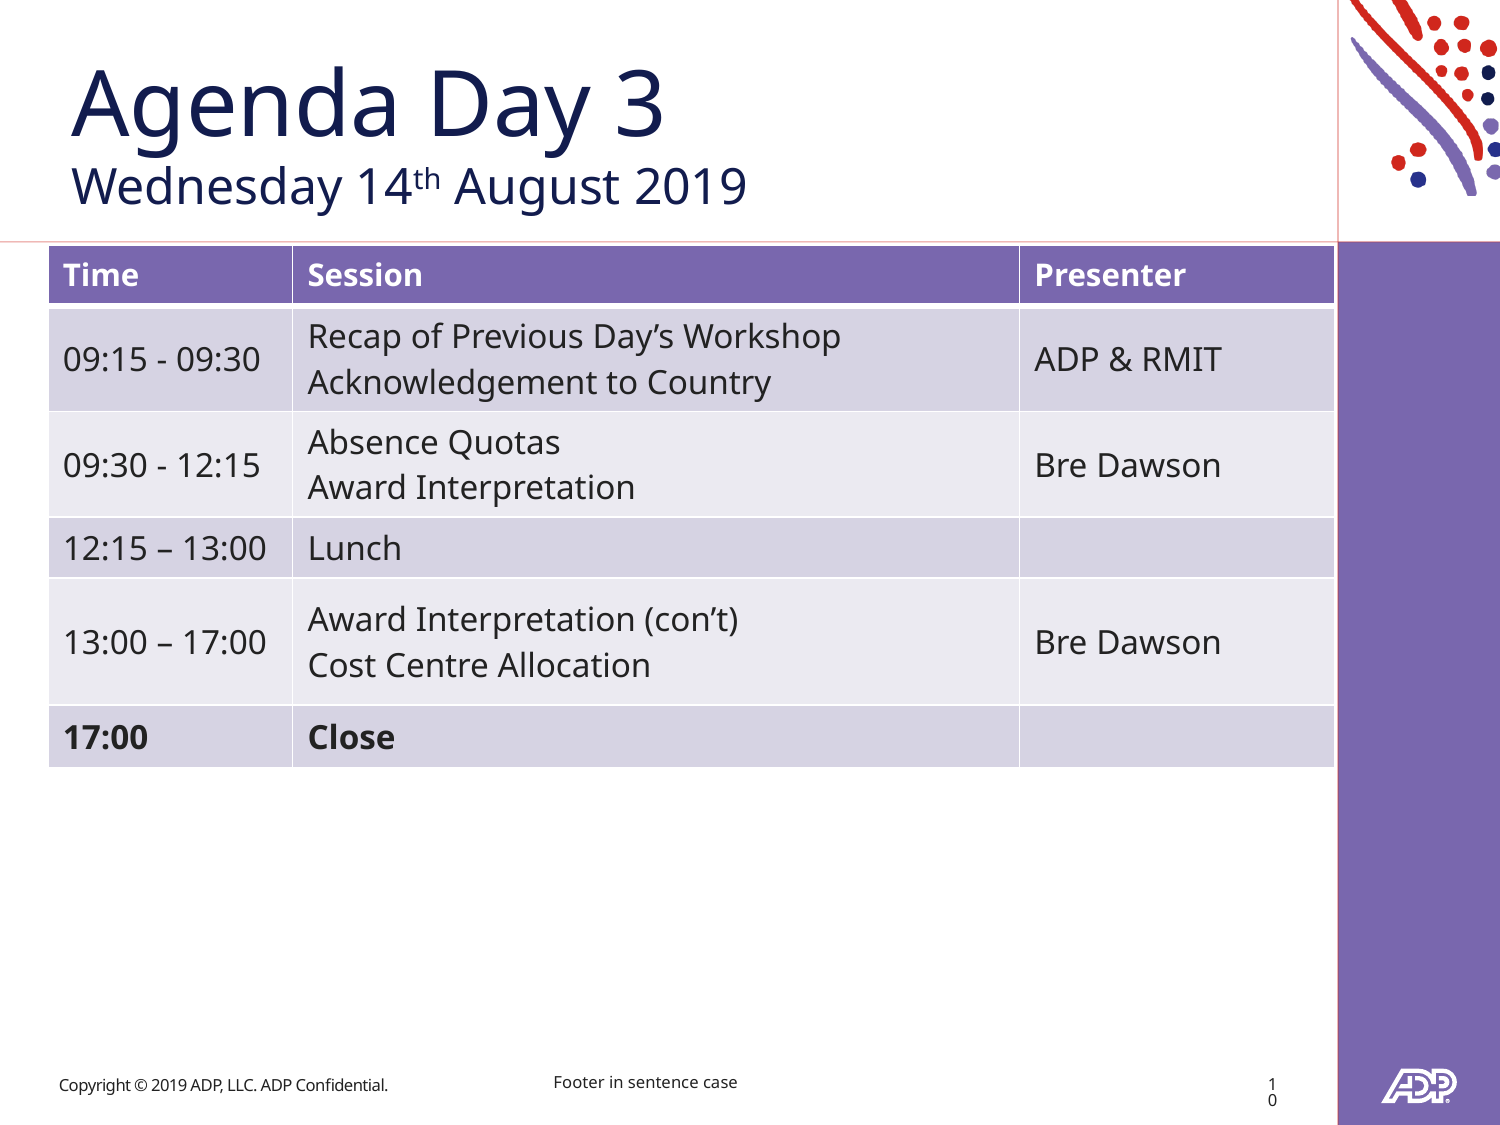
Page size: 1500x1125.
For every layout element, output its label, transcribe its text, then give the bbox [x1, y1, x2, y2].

table_cell Bre Dawson [1020, 579, 1334, 704]
table_header Presenter [1020, 246, 1334, 303]
table_cell Close [293, 706, 1019, 767]
footer Footer in sentence case [553, 1074, 1194, 1096]
slide_number 10 [1267, 1074, 1287, 1096]
title Agenda Day 3 Wednesday 14th August 2019 [71, 44, 1264, 216]
table_cell 12:15 – 13:00 [49, 518, 292, 577]
table_cell 13:00 – 17:00 [49, 579, 292, 704]
table_cell Award Interpretation (con’t) Cost Centre Allocation [293, 579, 1019, 704]
table_cell 09:15 - 09:30 [49, 309, 292, 411]
table_cell Absence Quotas Award Interpretation [293, 412, 1019, 516]
table_cell 17:00 [49, 706, 292, 767]
table_cell 09:30 - 12:15 [49, 412, 292, 516]
table_header Session [293, 246, 1019, 303]
table_header Time [49, 246, 292, 303]
table_cell Recap of Previous Day’s Workshop Acknowledgement to Country [293, 309, 1019, 411]
table_cell Bre Dawson [1020, 412, 1334, 516]
table_cell ADP & RMIT [1020, 309, 1334, 411]
table_cell Lunch [293, 518, 1019, 577]
table_cell [1020, 518, 1334, 577]
table_cell [1020, 706, 1334, 767]
